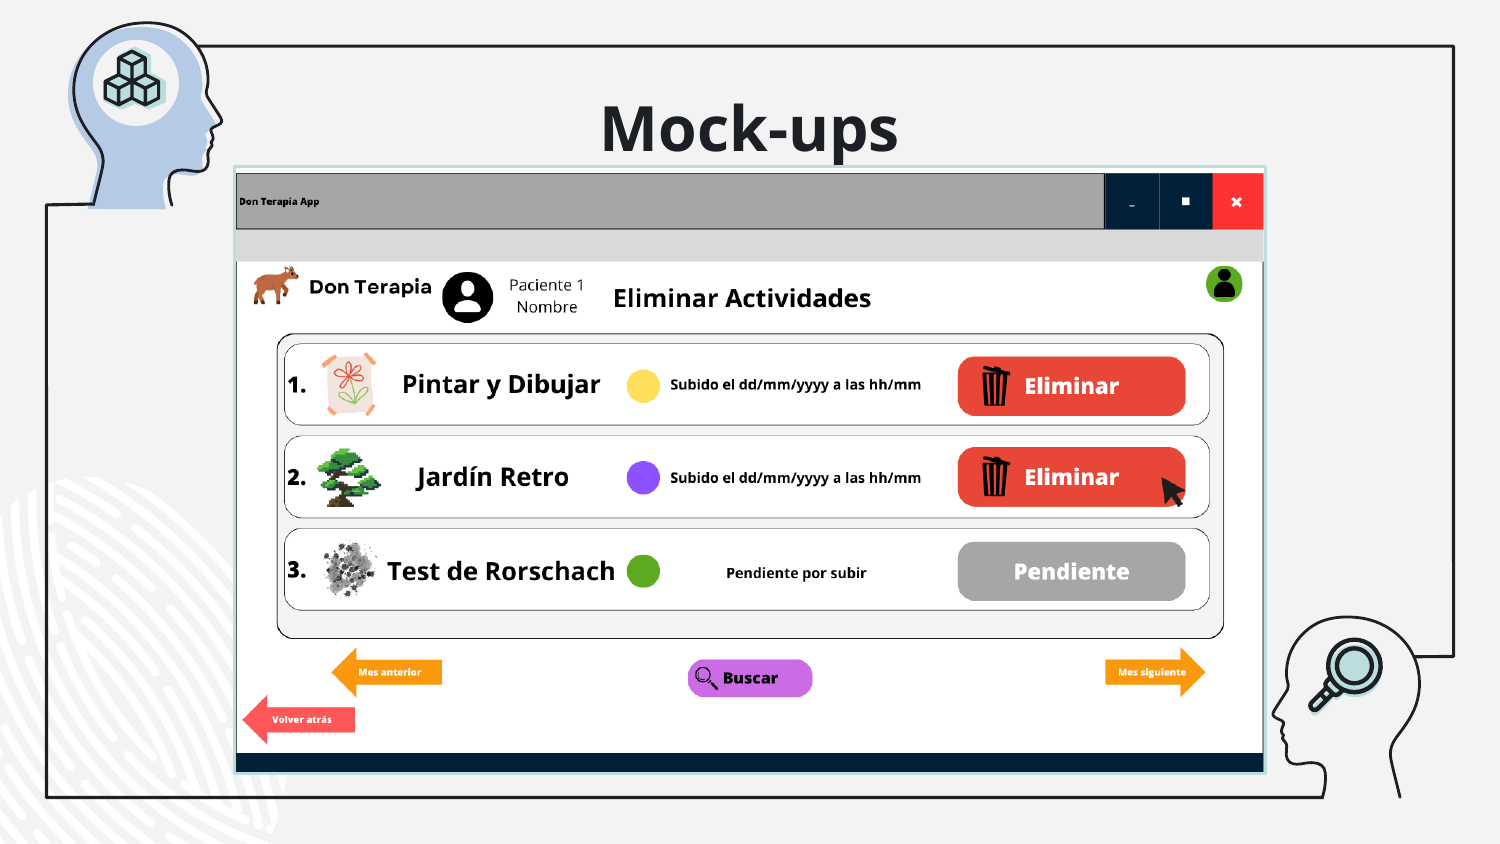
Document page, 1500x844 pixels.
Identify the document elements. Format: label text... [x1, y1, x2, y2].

title Mock-ups [118, 74, 1382, 169]
picture [235, 167, 1265, 773]
